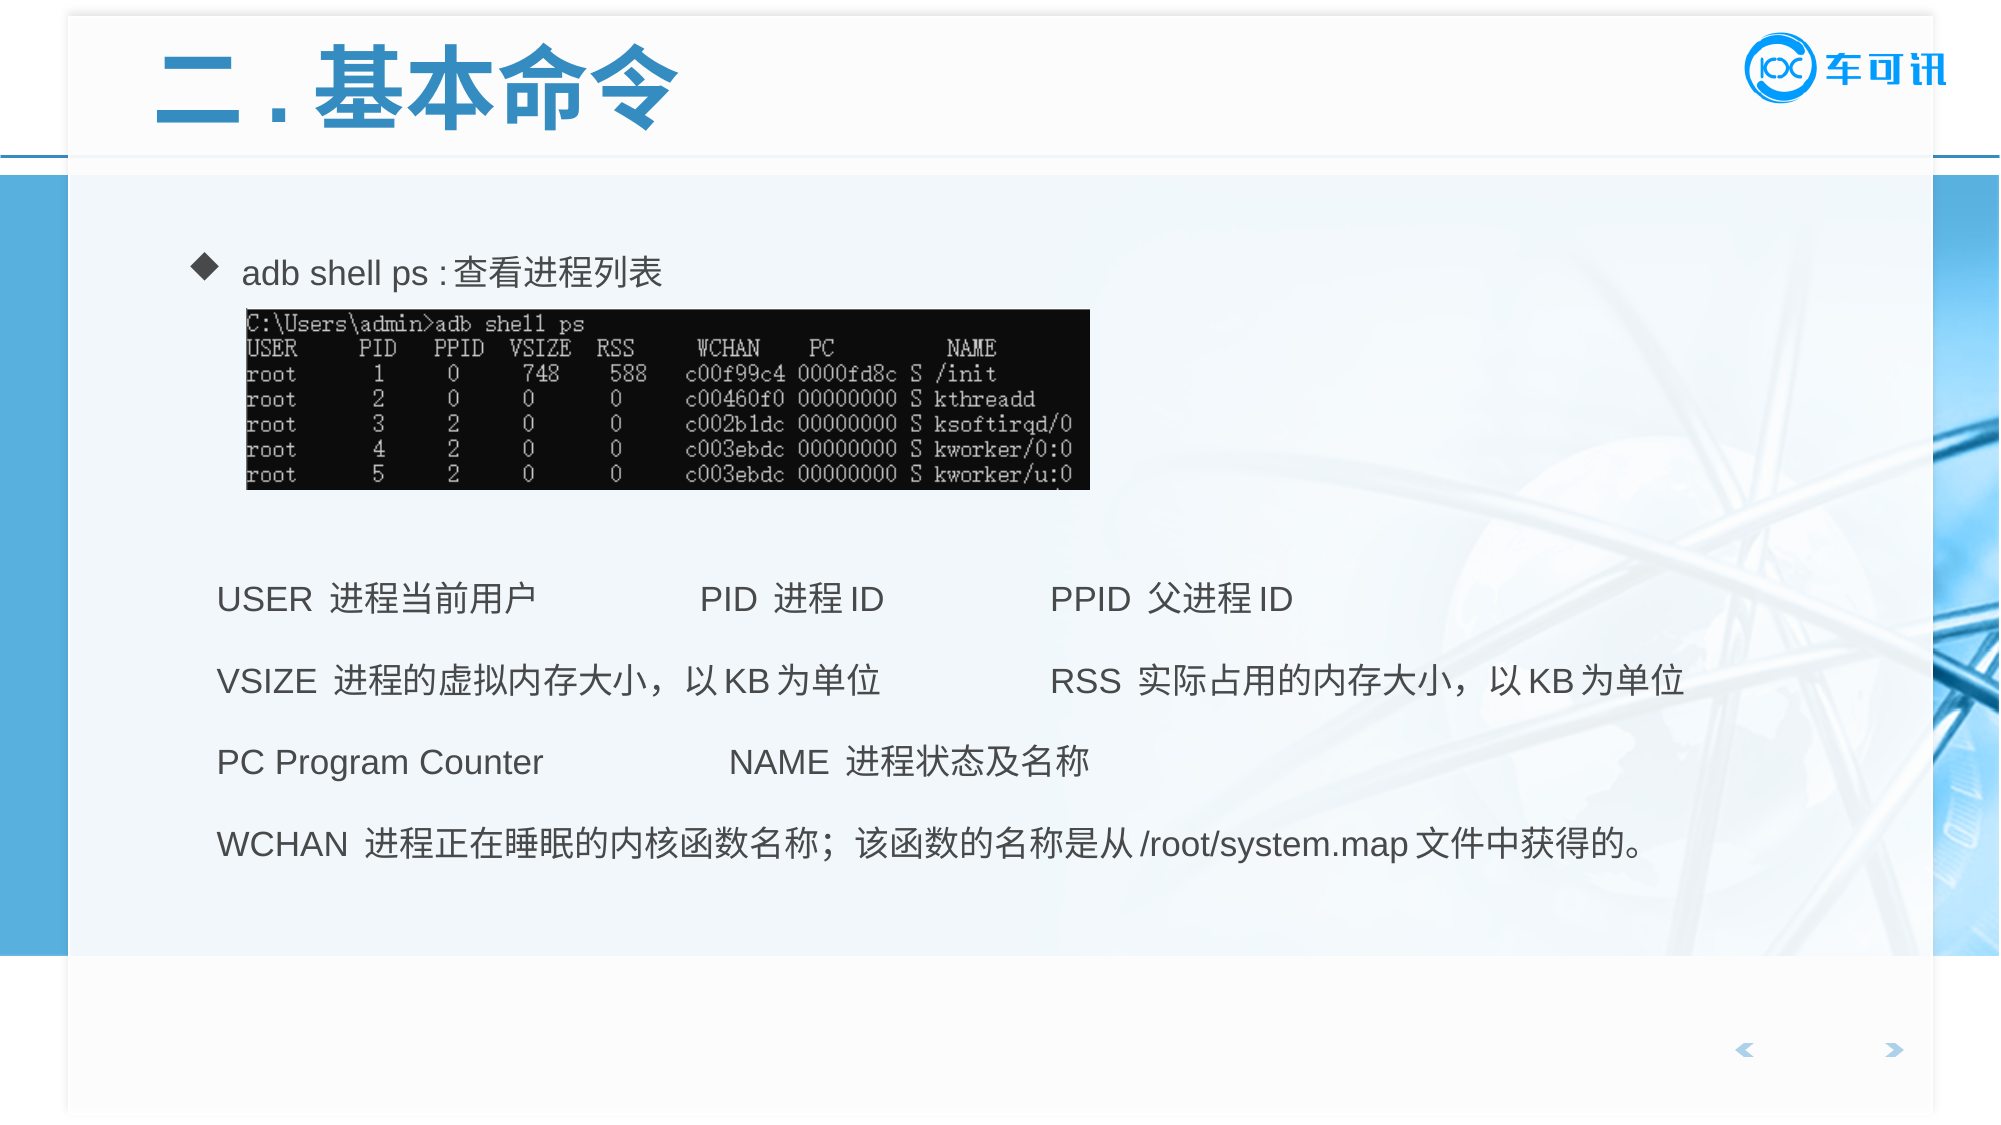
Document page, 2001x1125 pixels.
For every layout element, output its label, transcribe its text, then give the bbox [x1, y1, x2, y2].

picture [0, 0, 2001, 1125]
list adb shell ps :查看进程列表 USER 进程当前用户 PID 进程ID PPID 父进程ID VSIZE 进程的虚拟内存大小，以KB为单位 RSS 实际占用的内存大小，以KB为单位 PC Program Counter NAME 进程状态及名称 WCHAN 进程正在睡眠的内核函数名称；该函数的名称是从/root/system.map文件中获得的。 [172, 217, 1791, 920]
title 二.基本命令 [137, 29, 1863, 150]
